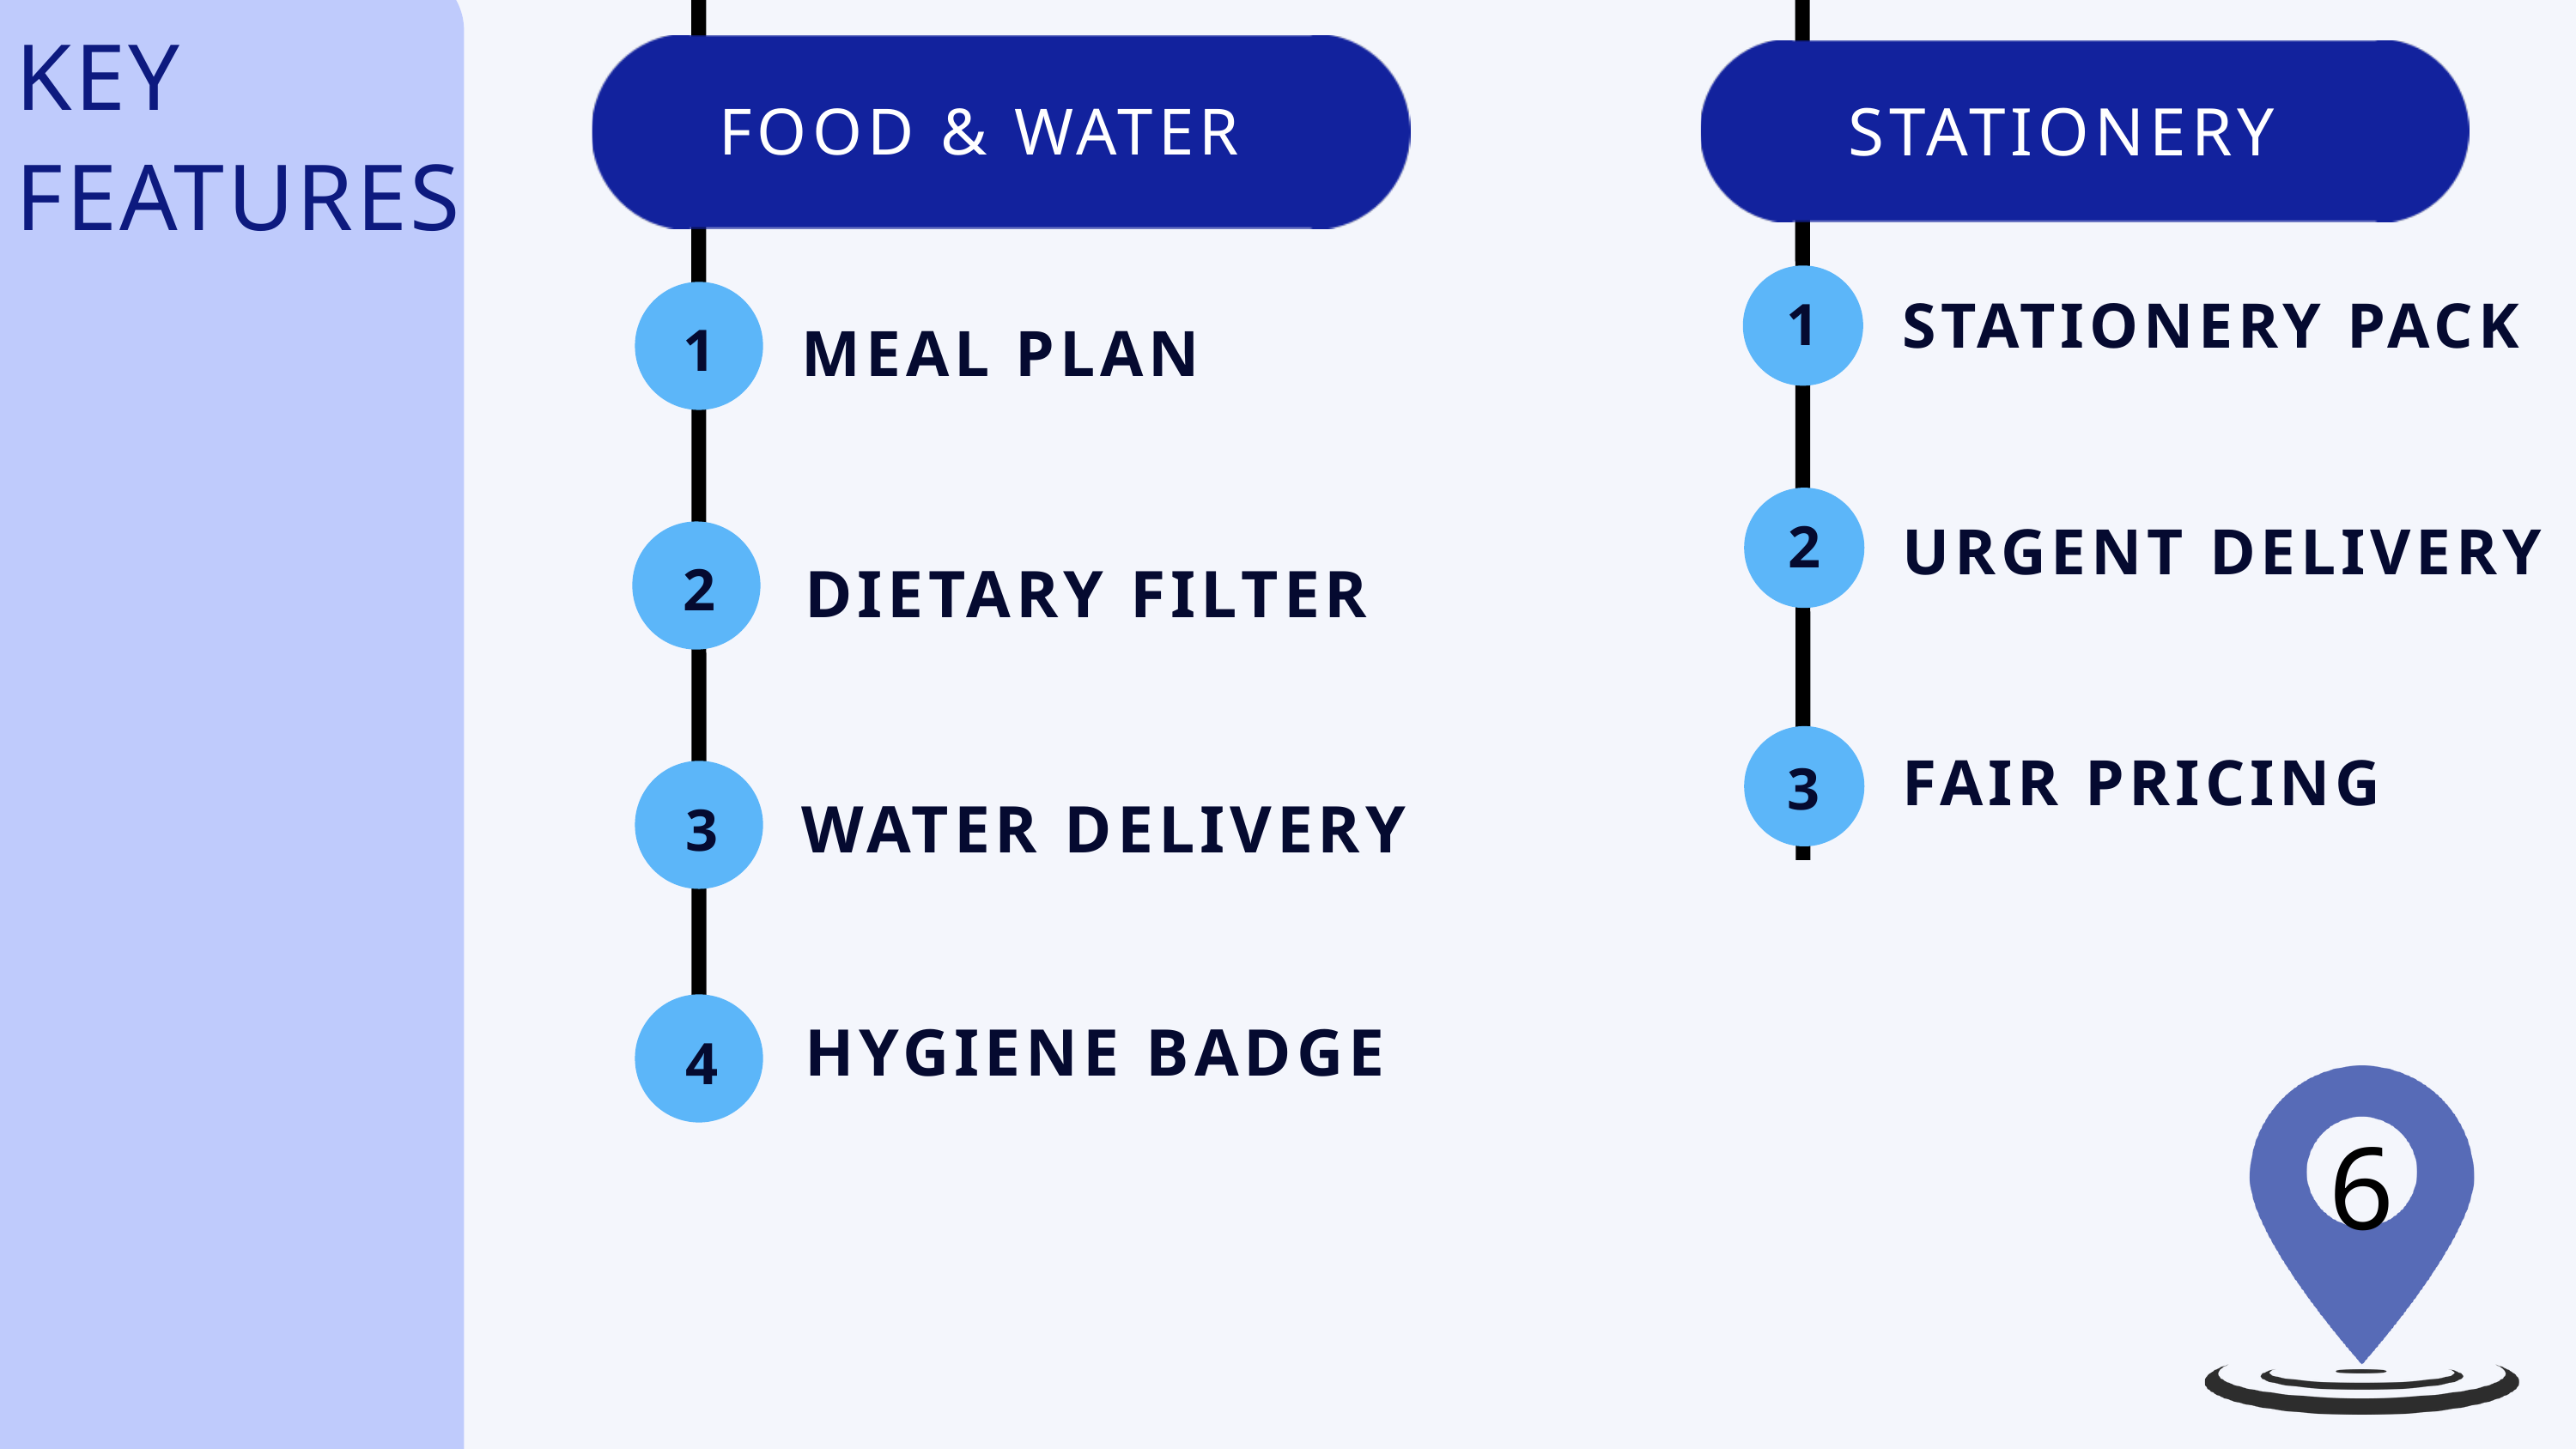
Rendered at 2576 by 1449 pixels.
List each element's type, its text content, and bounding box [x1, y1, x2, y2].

text_box [1700, 204, 2470, 222]
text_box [1755, 486, 1854, 597]
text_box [1743, 487, 1865, 609]
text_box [1743, 725, 1865, 847]
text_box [1742, 265, 1864, 386]
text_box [801, 306, 1536, 410]
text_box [804, 545, 1466, 648]
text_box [0, 0, 465, 1449]
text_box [1652, 83, 2471, 198]
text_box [649, 765, 755, 885]
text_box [1901, 507, 2568, 608]
text_box [1700, 40, 2470, 82]
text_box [1753, 264, 1853, 375]
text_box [649, 998, 755, 1119]
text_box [647, 524, 751, 646]
text_box [597, 35, 1412, 229]
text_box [1901, 278, 2562, 377]
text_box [635, 994, 763, 1123]
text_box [801, 780, 1463, 883]
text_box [635, 282, 763, 410]
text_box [632, 521, 761, 650]
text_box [7, 5, 592, 263]
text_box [597, 85, 1400, 197]
text_box 6 [2328, 1093, 2396, 1252]
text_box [804, 1003, 1466, 1123]
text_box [647, 285, 751, 405]
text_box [1901, 738, 2468, 840]
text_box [1754, 728, 1853, 840]
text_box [635, 761, 763, 889]
text_box [2204, 1065, 2519, 1415]
